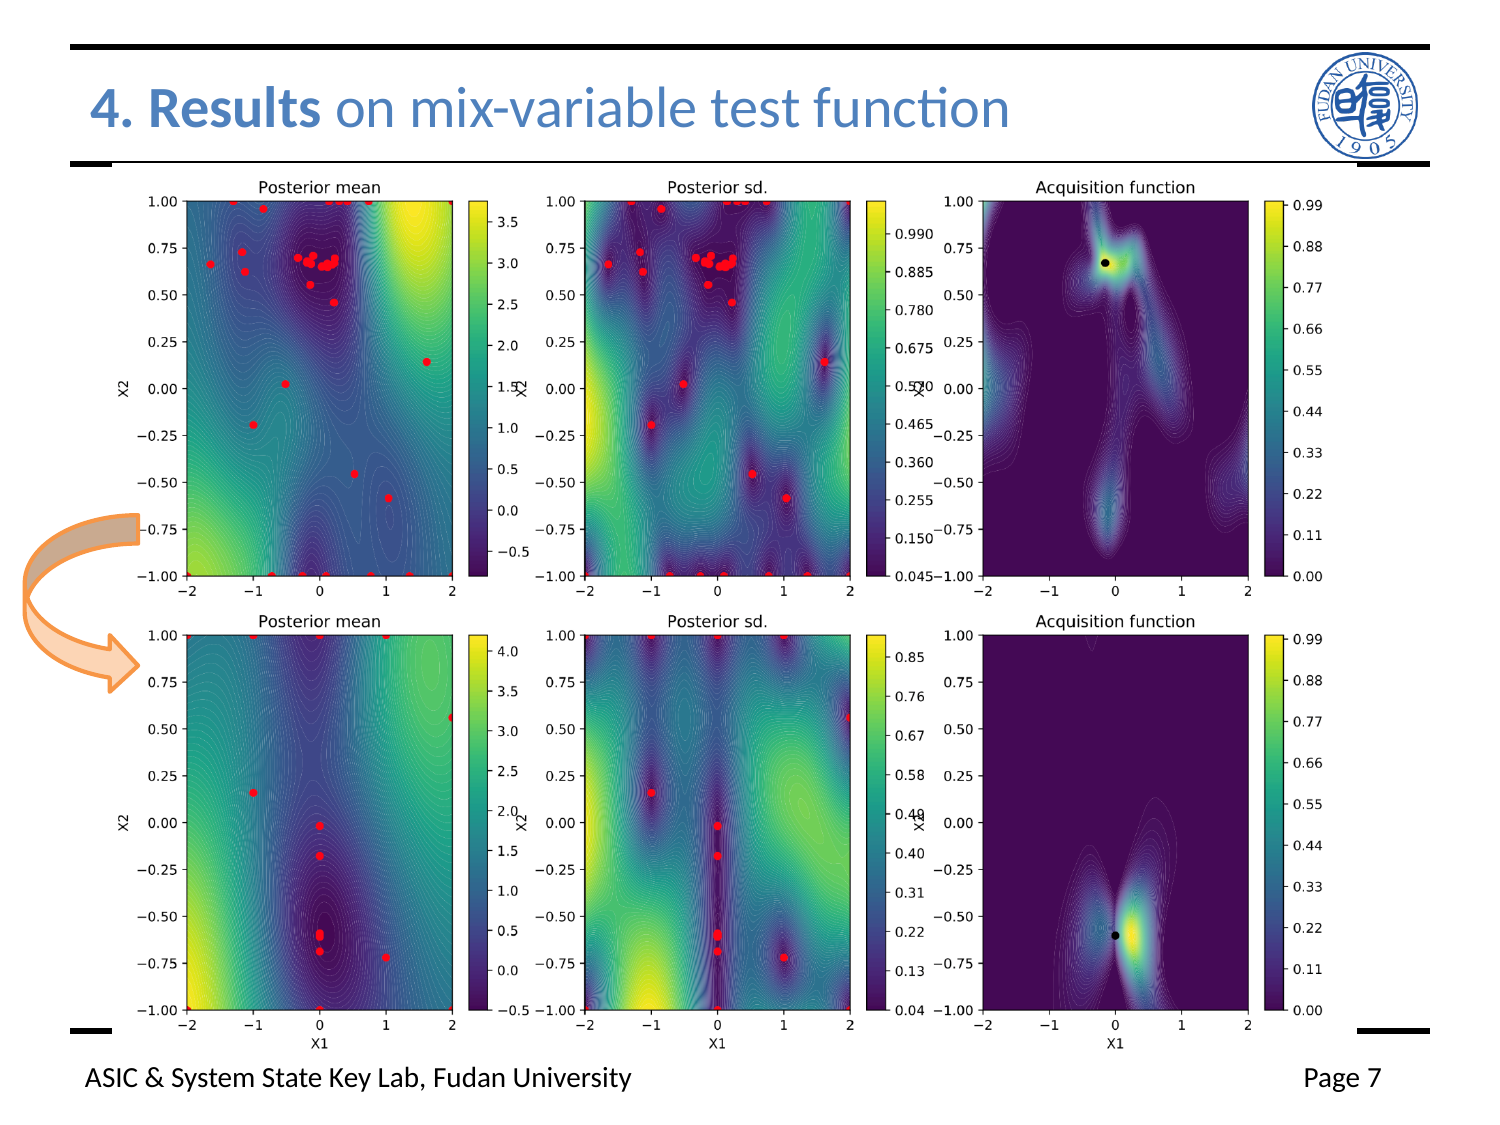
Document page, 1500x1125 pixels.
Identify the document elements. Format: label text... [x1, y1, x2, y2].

picture [111, 163, 1357, 1057]
text_box [22, 515, 106, 680]
title 4. Results on mix-variable test function [75, 45, 1425, 164]
